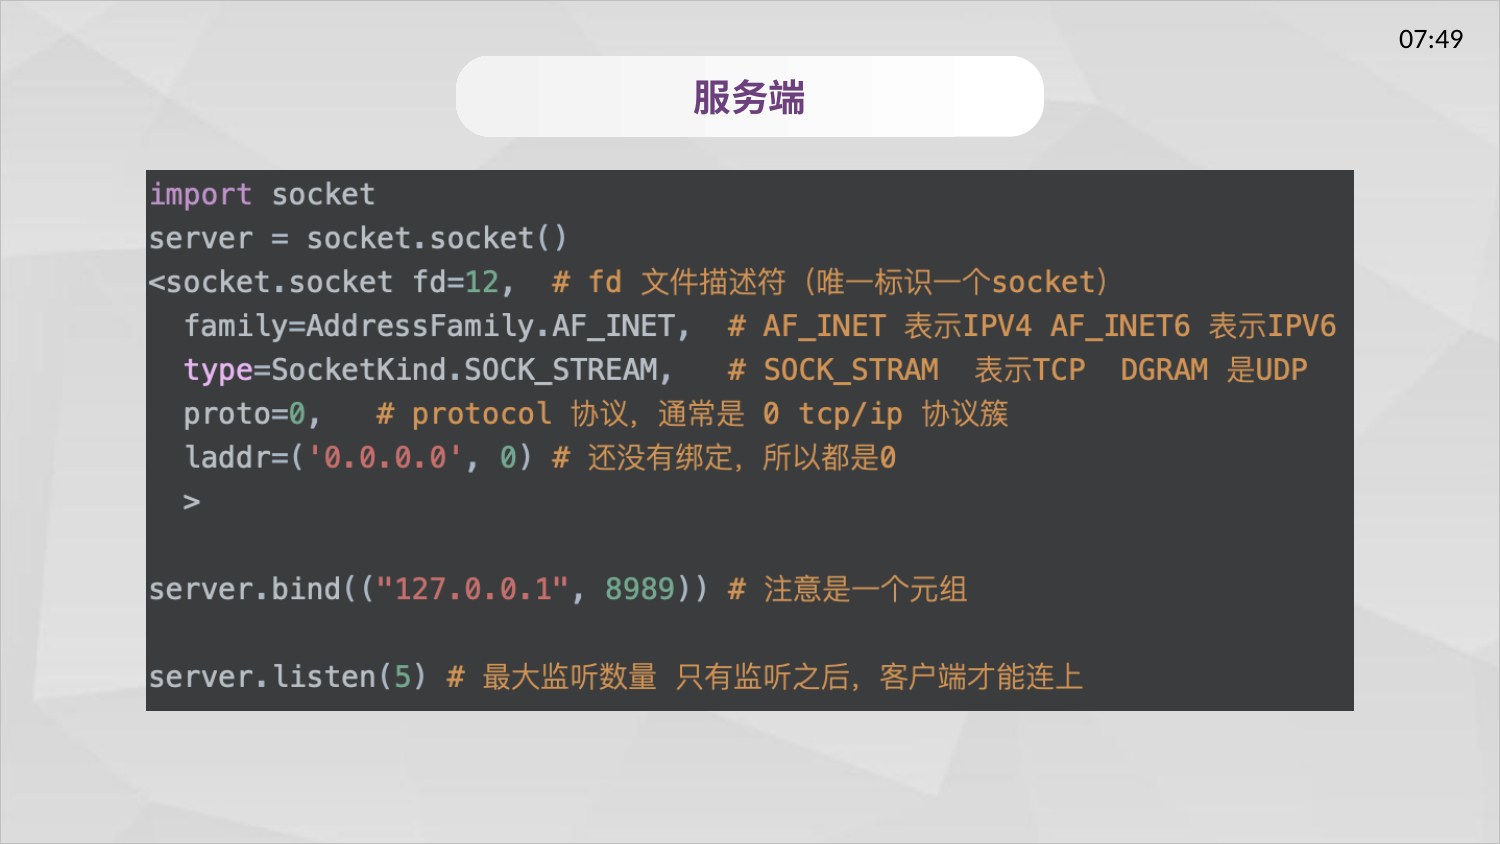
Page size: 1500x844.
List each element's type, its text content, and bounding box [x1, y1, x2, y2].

text_box 服务端 [454, 54, 1046, 138]
picture [146, 170, 1354, 711]
